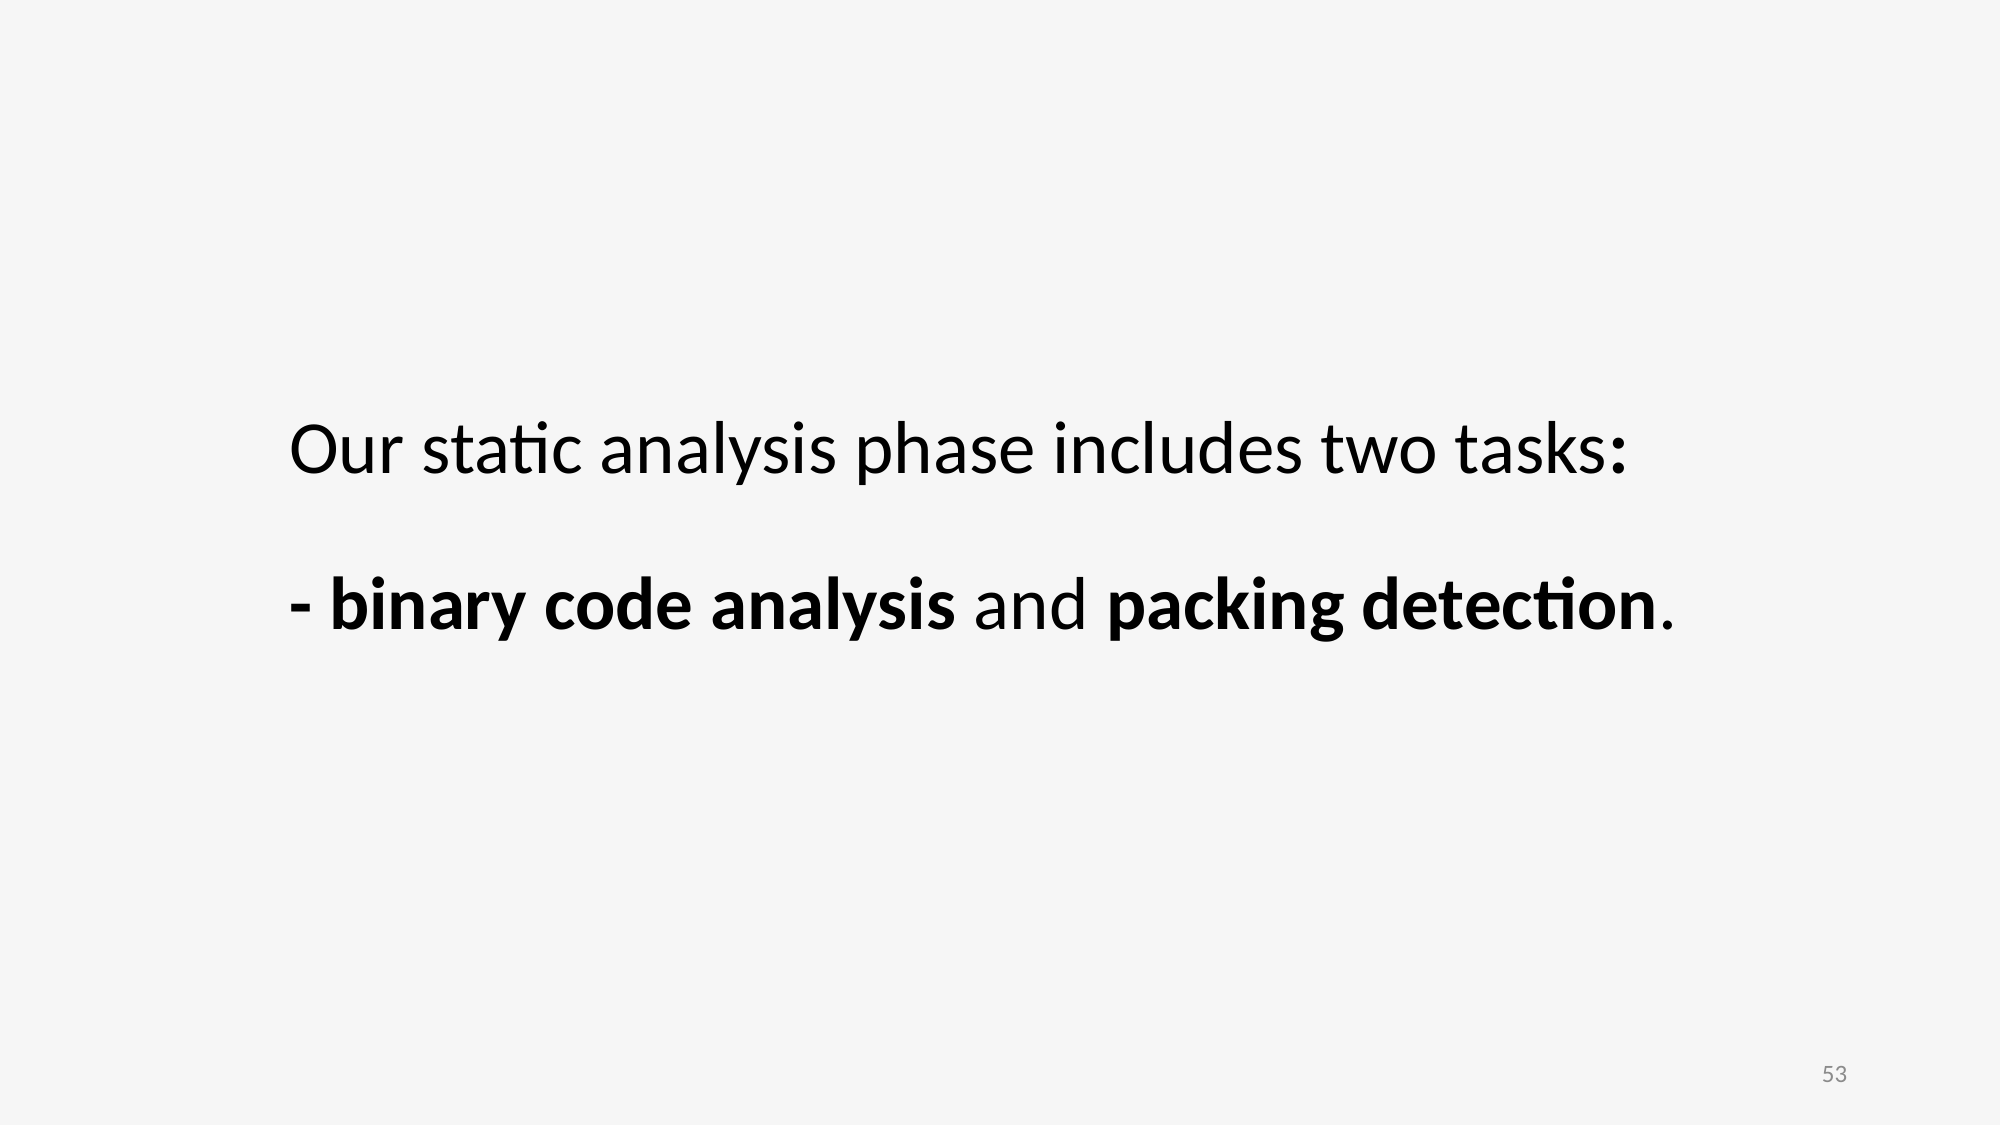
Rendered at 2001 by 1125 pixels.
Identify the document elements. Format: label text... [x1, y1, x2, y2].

slide_number 53 [1412, 1042, 1863, 1103]
list Our static analysis phase includes two tasks: - binary code analysis and packing detection. [274, 346, 1758, 701]
